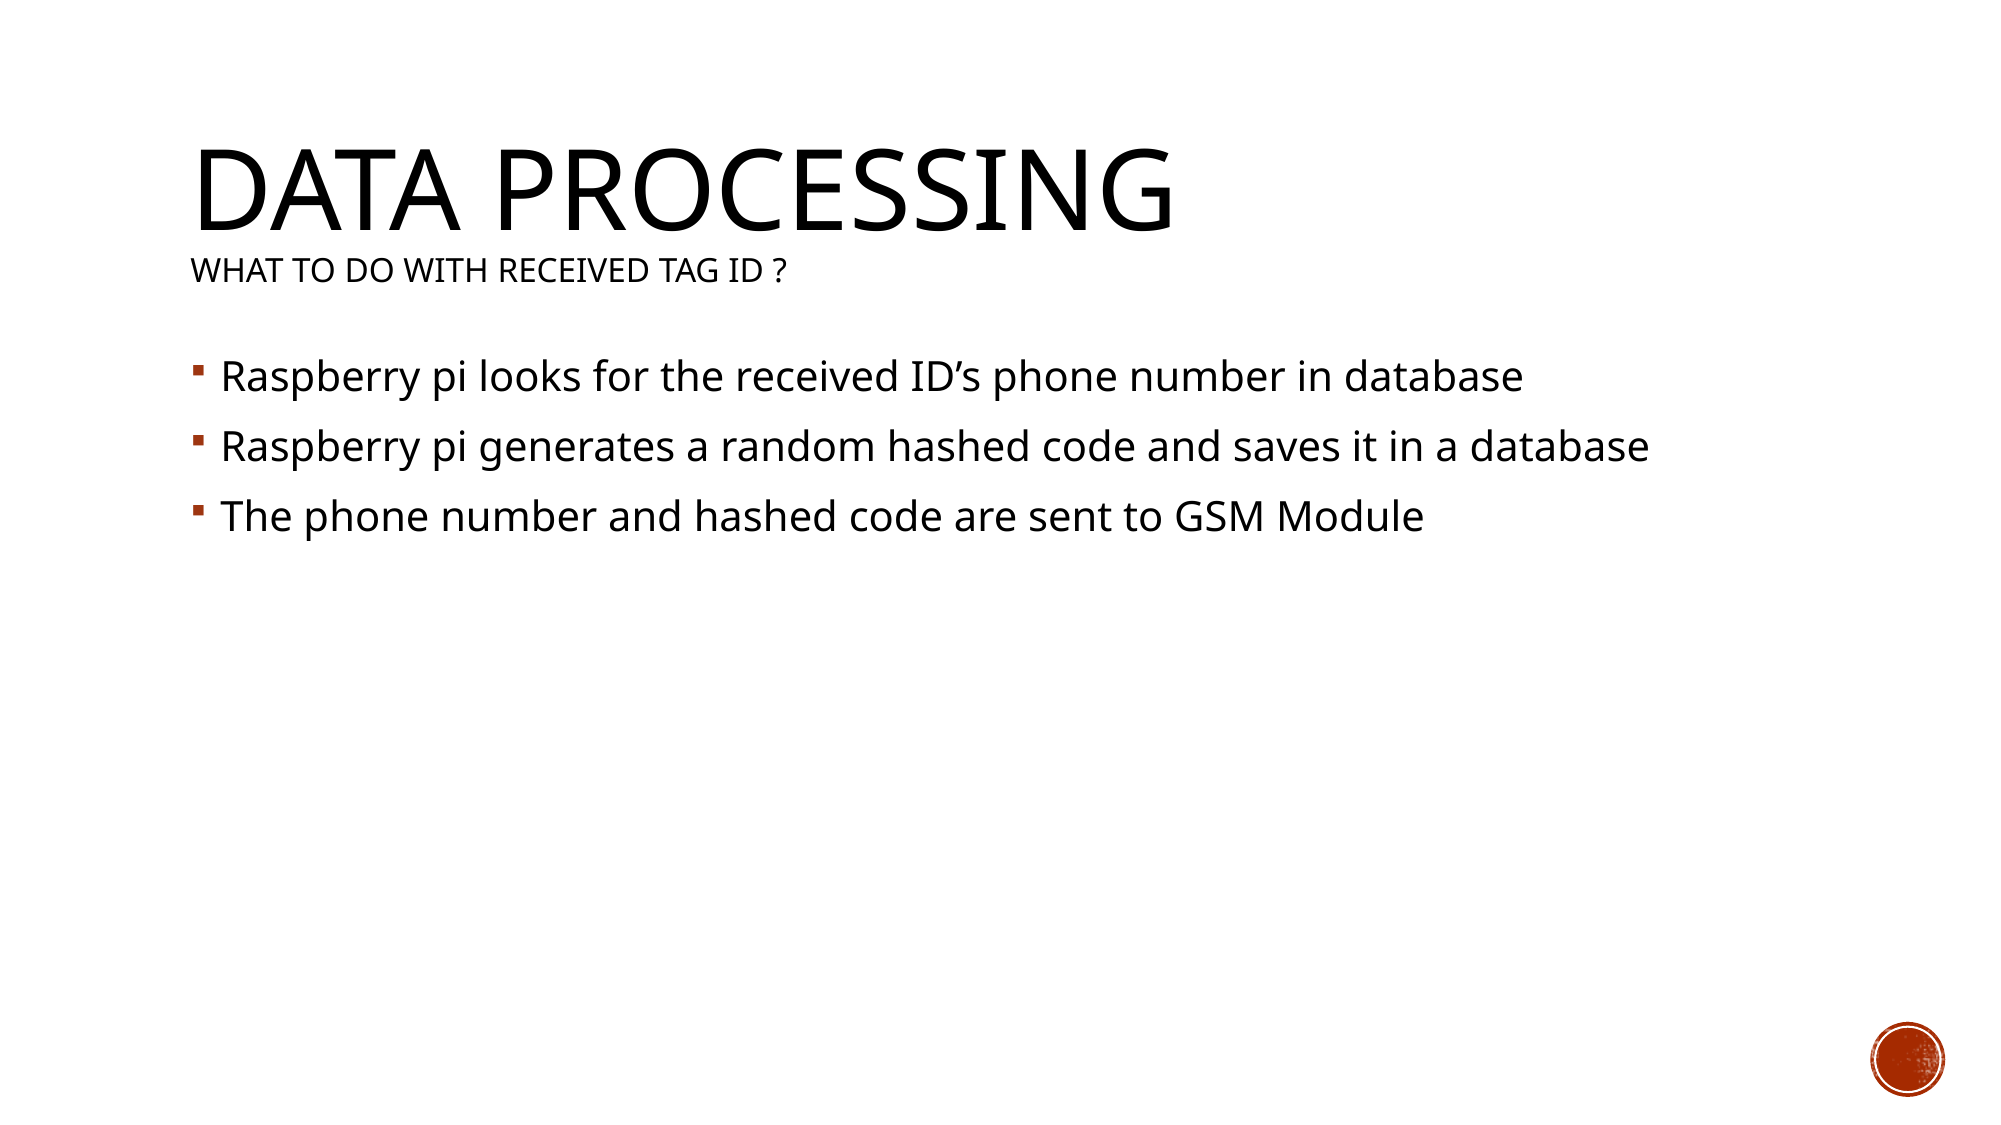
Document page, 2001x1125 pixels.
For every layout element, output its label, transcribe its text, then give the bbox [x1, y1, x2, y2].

list Raspberry pi looks for the received ID’s phone number in database Raspberry pi generates a random hashed code and saves it in a database The phone number and hashed code are sent to GSM Module [175, 348, 1826, 1013]
title Data processing what to do with received tag id ? [175, 79, 1826, 344]
